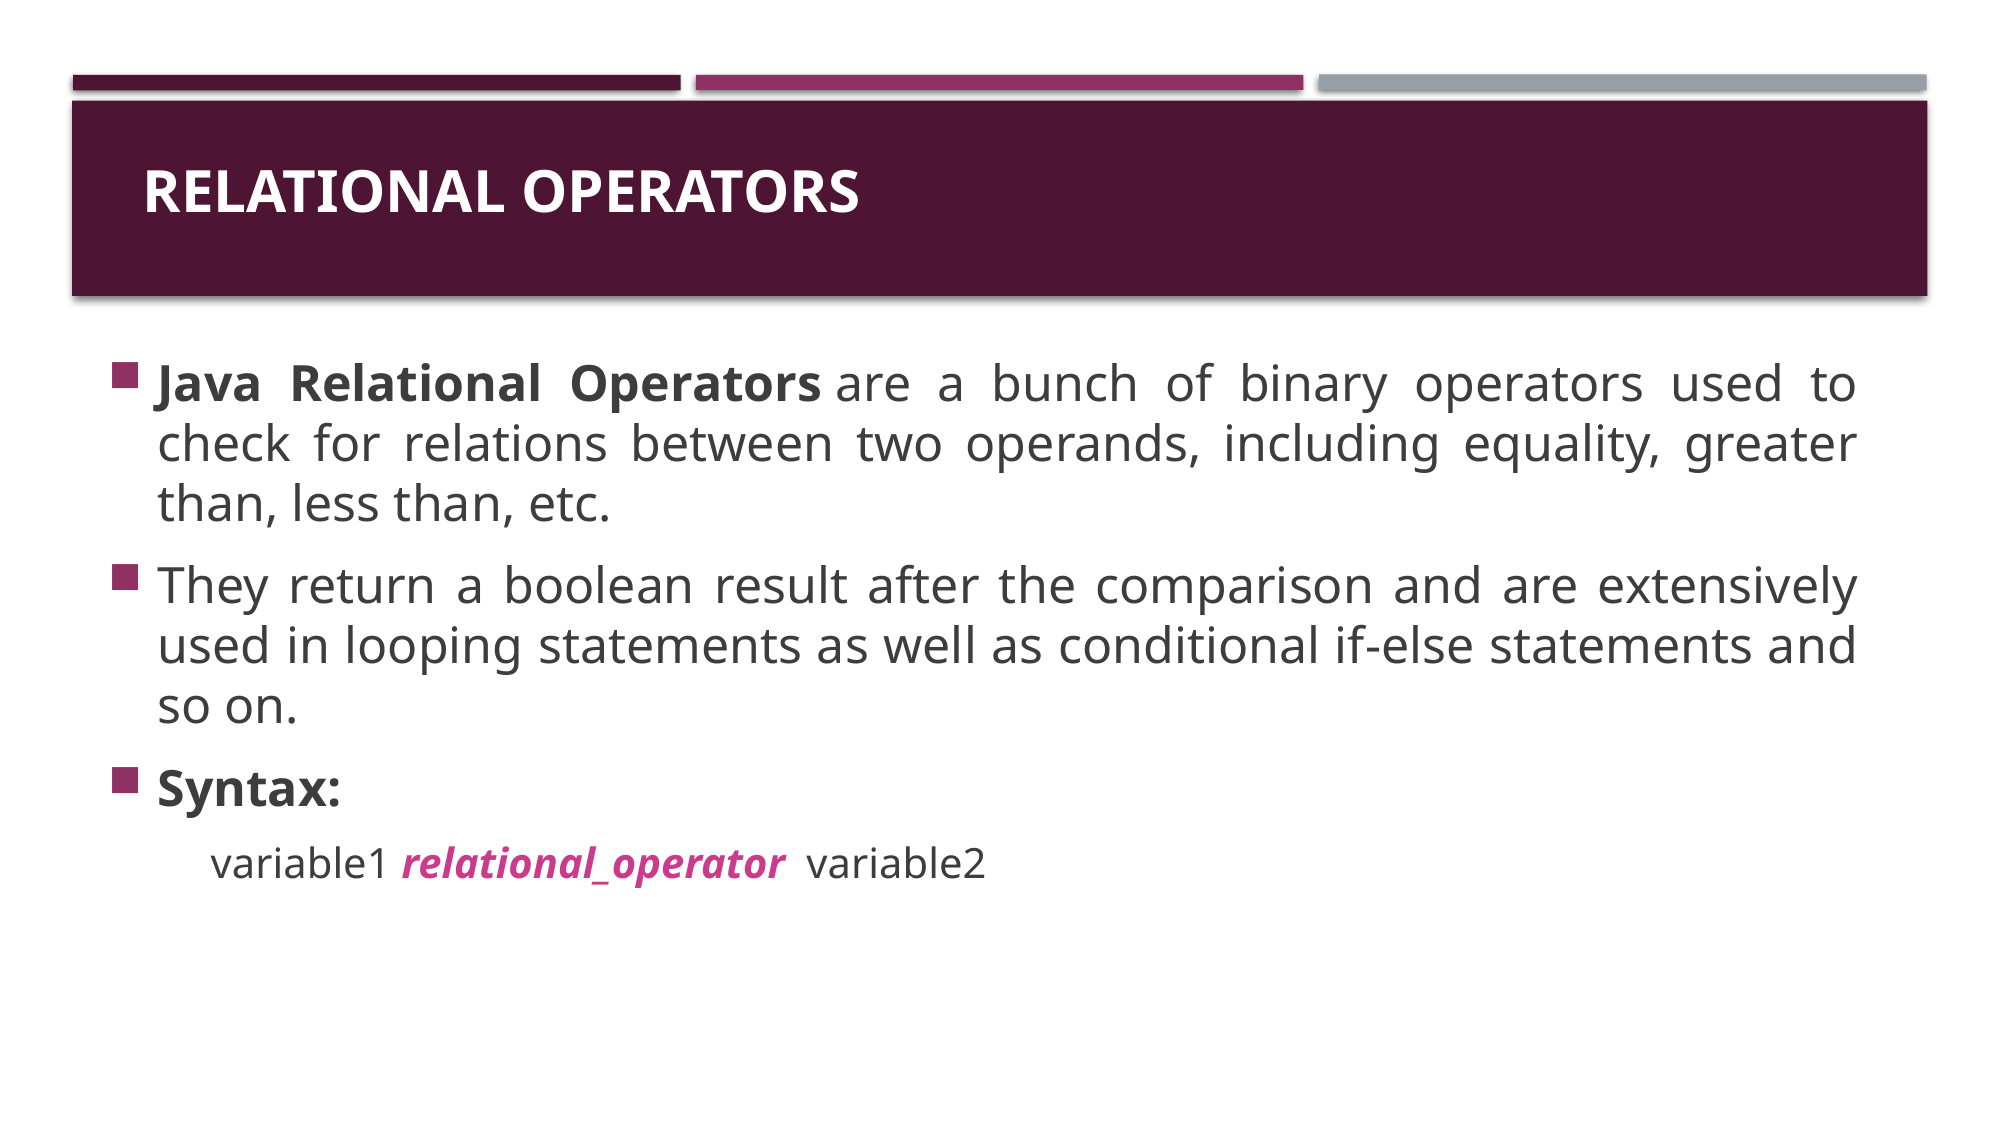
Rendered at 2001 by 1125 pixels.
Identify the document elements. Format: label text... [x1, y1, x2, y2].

list Java Relational Operators are a bunch of binary operators used to check for relations between two operands, including equality, greater than, less than, etc. They return a boolean result after the comparison and are extensively used in looping statements as well as conditional if-else statements and so on. Syntax: variable1 relational_operator variable2 [92, 343, 1874, 943]
title Relational Operators [127, 126, 1478, 302]
